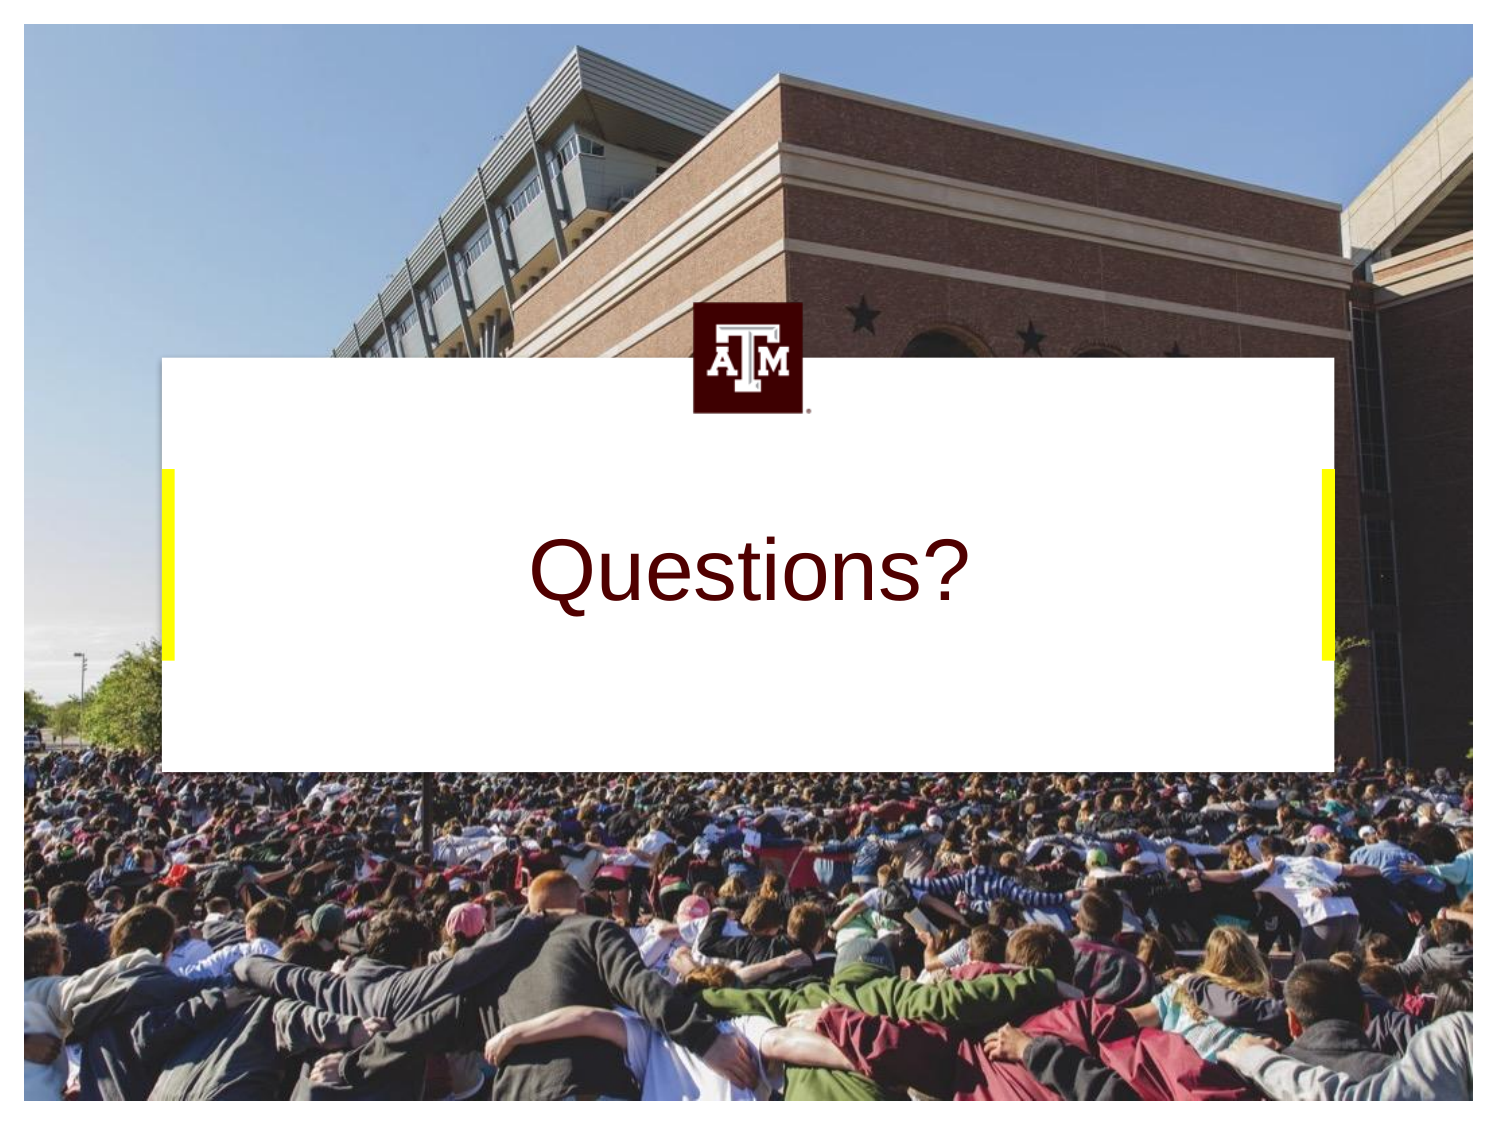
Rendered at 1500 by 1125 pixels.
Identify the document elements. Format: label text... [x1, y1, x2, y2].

title Questions? [249, 471, 1250, 659]
picture [24, 24, 1473, 1101]
